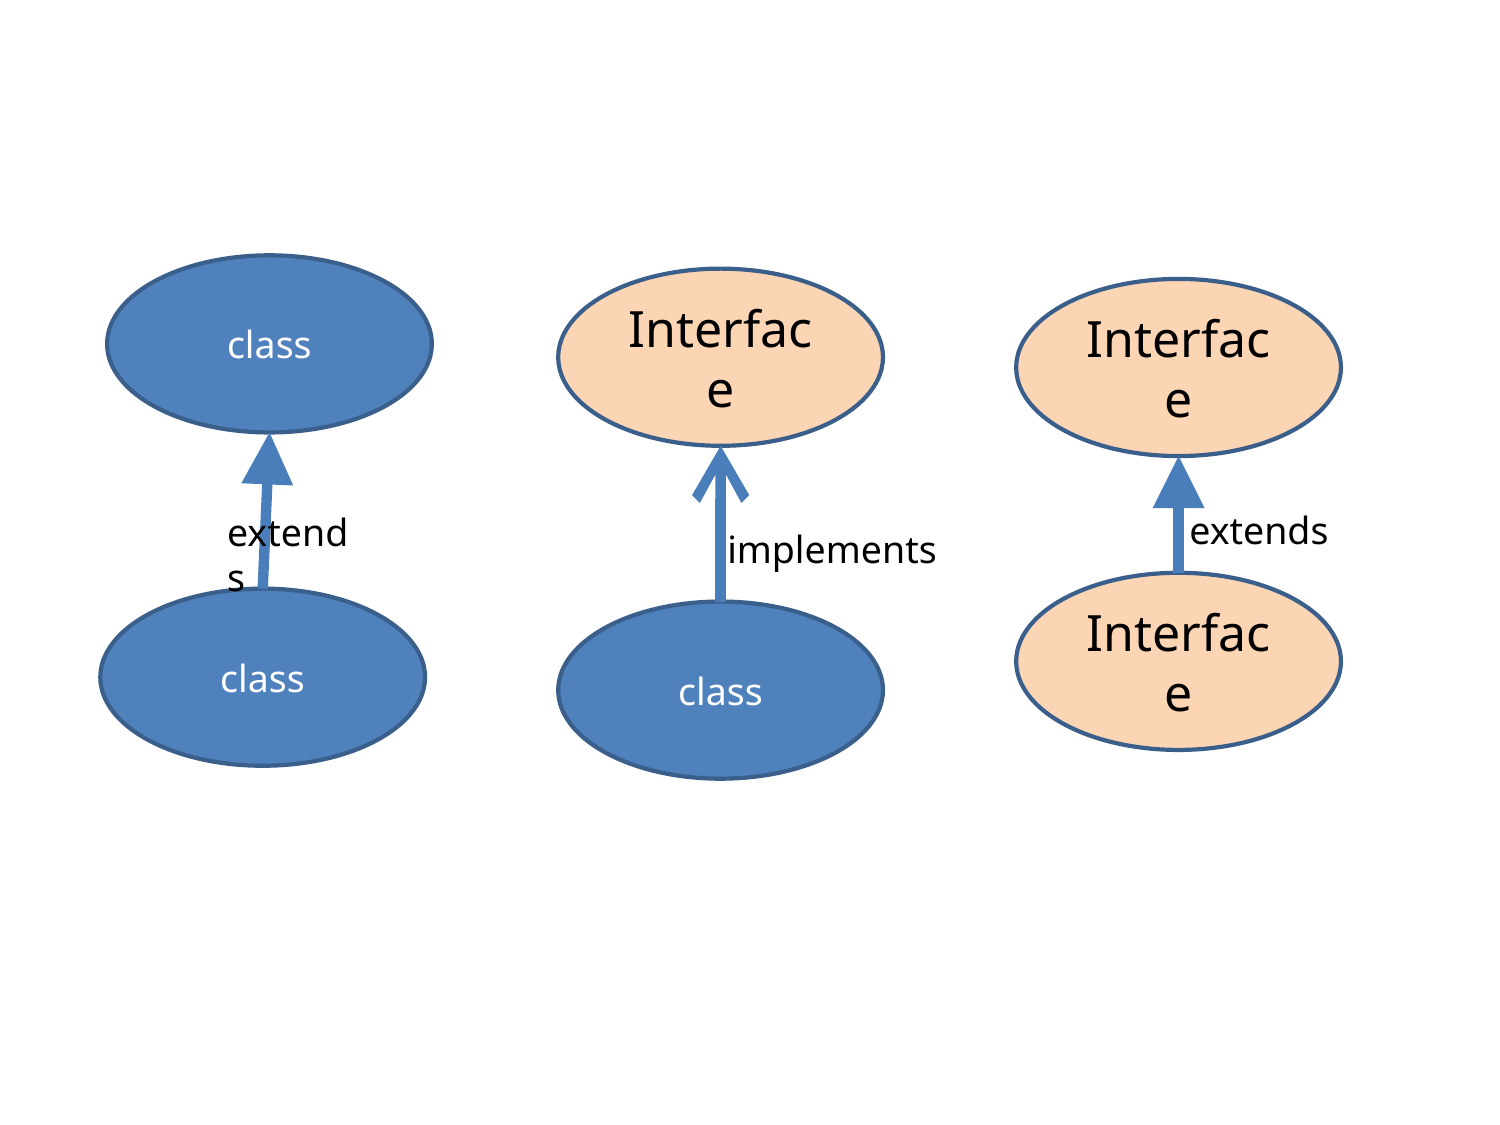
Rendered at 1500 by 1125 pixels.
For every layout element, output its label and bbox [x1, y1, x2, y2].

text_box [557, 268, 948, 779]
text_box [1015, 278, 1342, 751]
text_box [100, 255, 433, 766]
